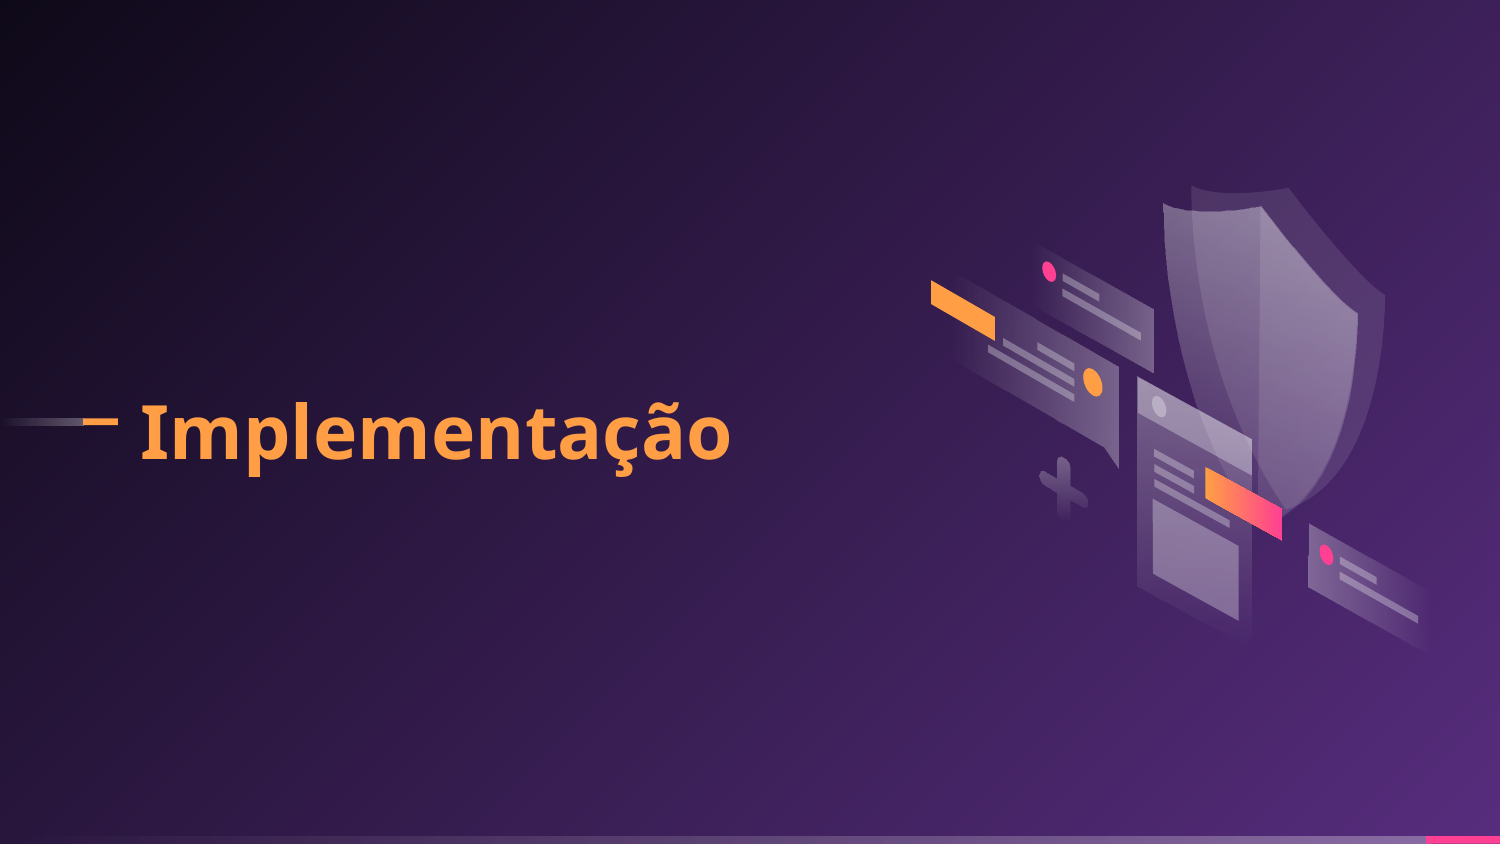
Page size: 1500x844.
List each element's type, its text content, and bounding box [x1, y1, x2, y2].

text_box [930, 185, 1432, 657]
title Implementação [140, 337, 925, 476]
